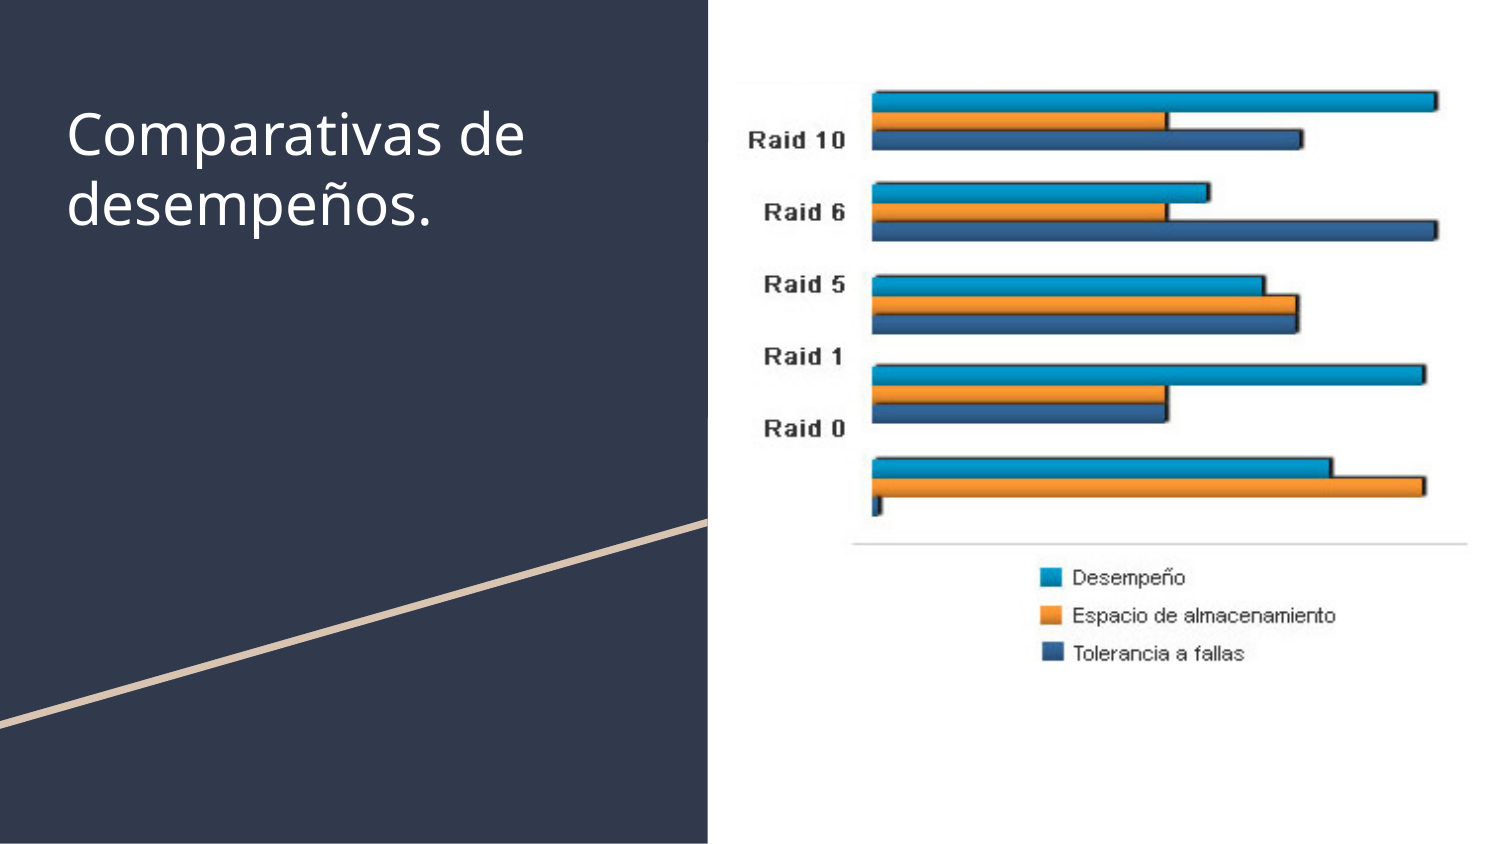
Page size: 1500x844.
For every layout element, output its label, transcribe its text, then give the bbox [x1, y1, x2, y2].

picture [735, 81, 1472, 665]
title Comparativas de desempeños. [51, 82, 660, 494]
